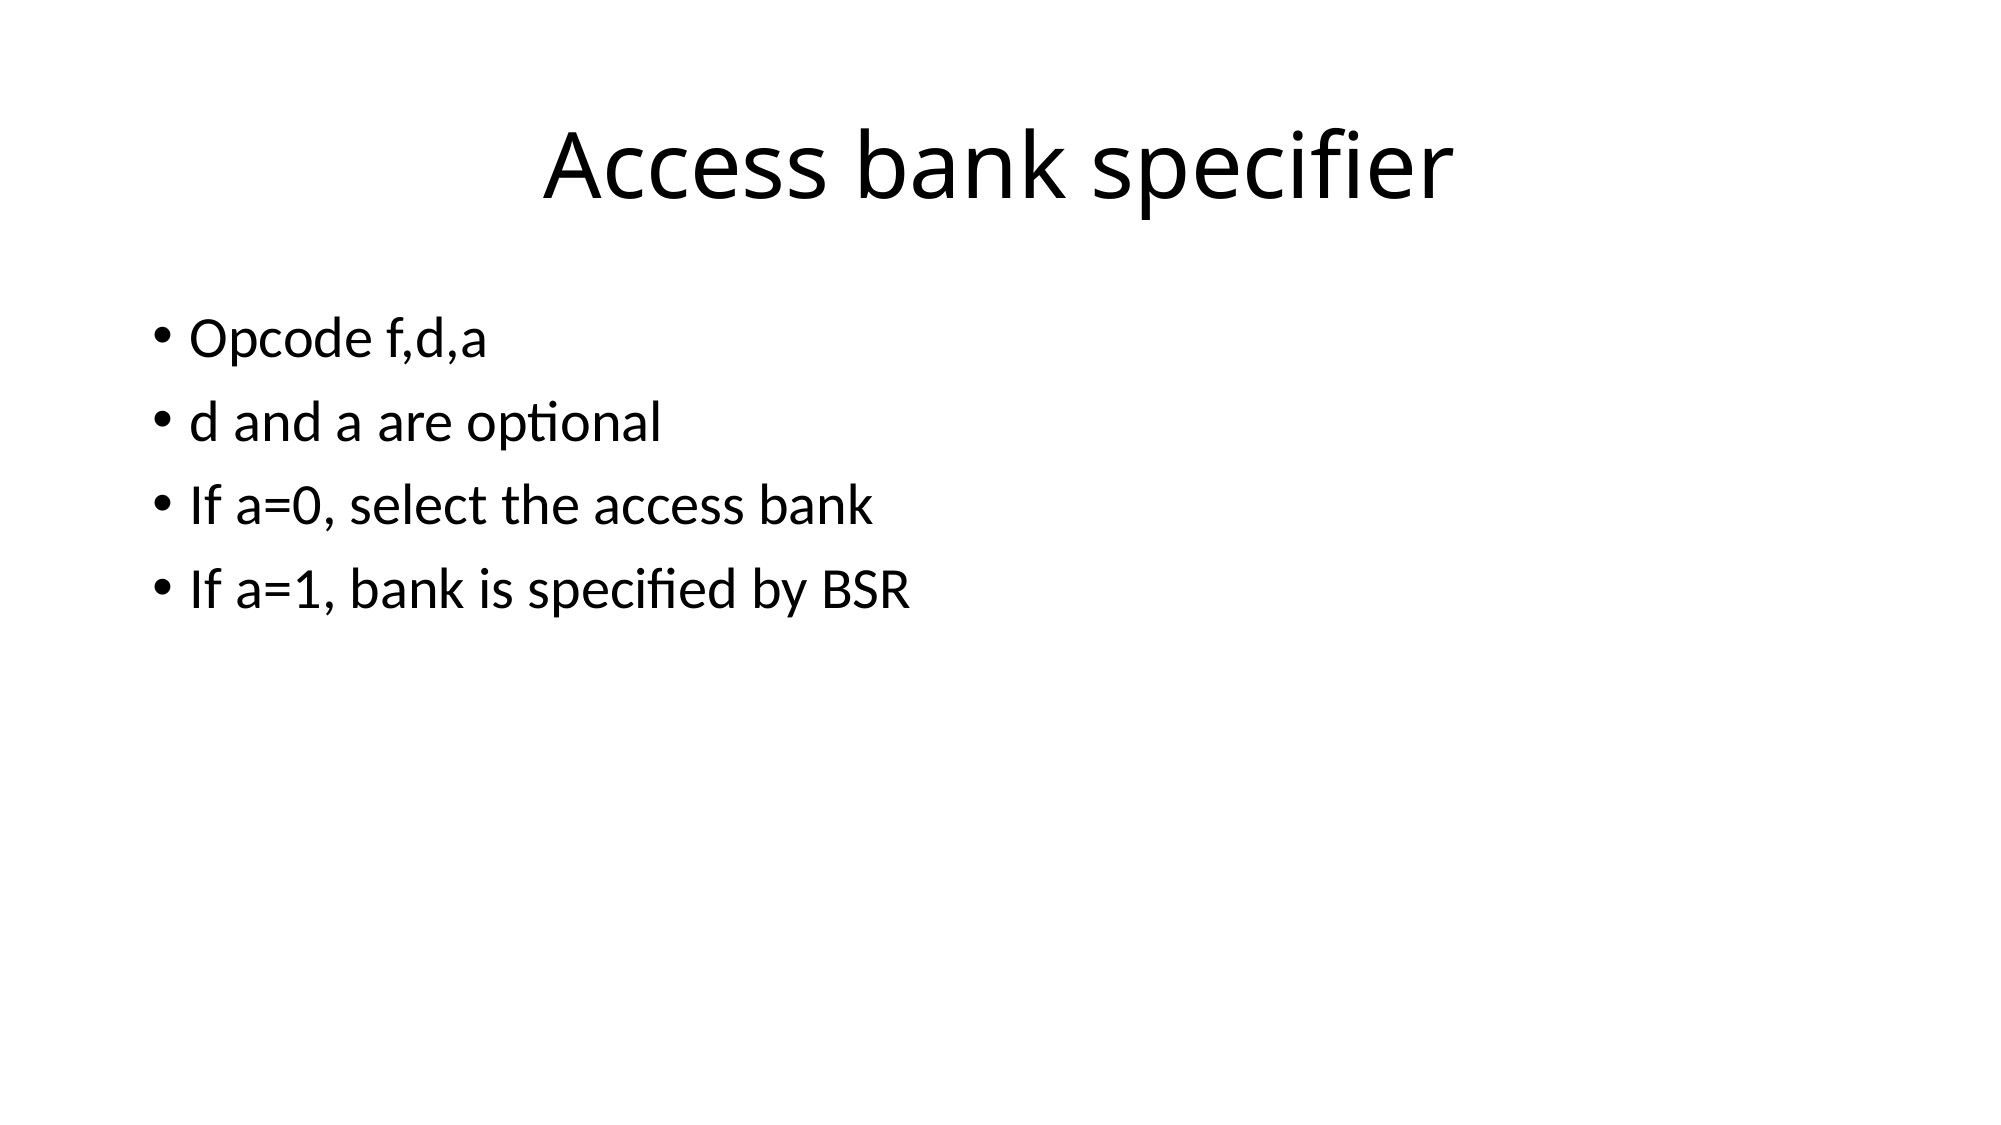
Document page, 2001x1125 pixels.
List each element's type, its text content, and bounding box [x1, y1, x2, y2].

list Opcode f,d,a d and a are optional If a=0, select the access bank If a=1, bank is specified by BSR [137, 299, 1863, 1014]
title Access bank specifier [137, 59, 1863, 278]
